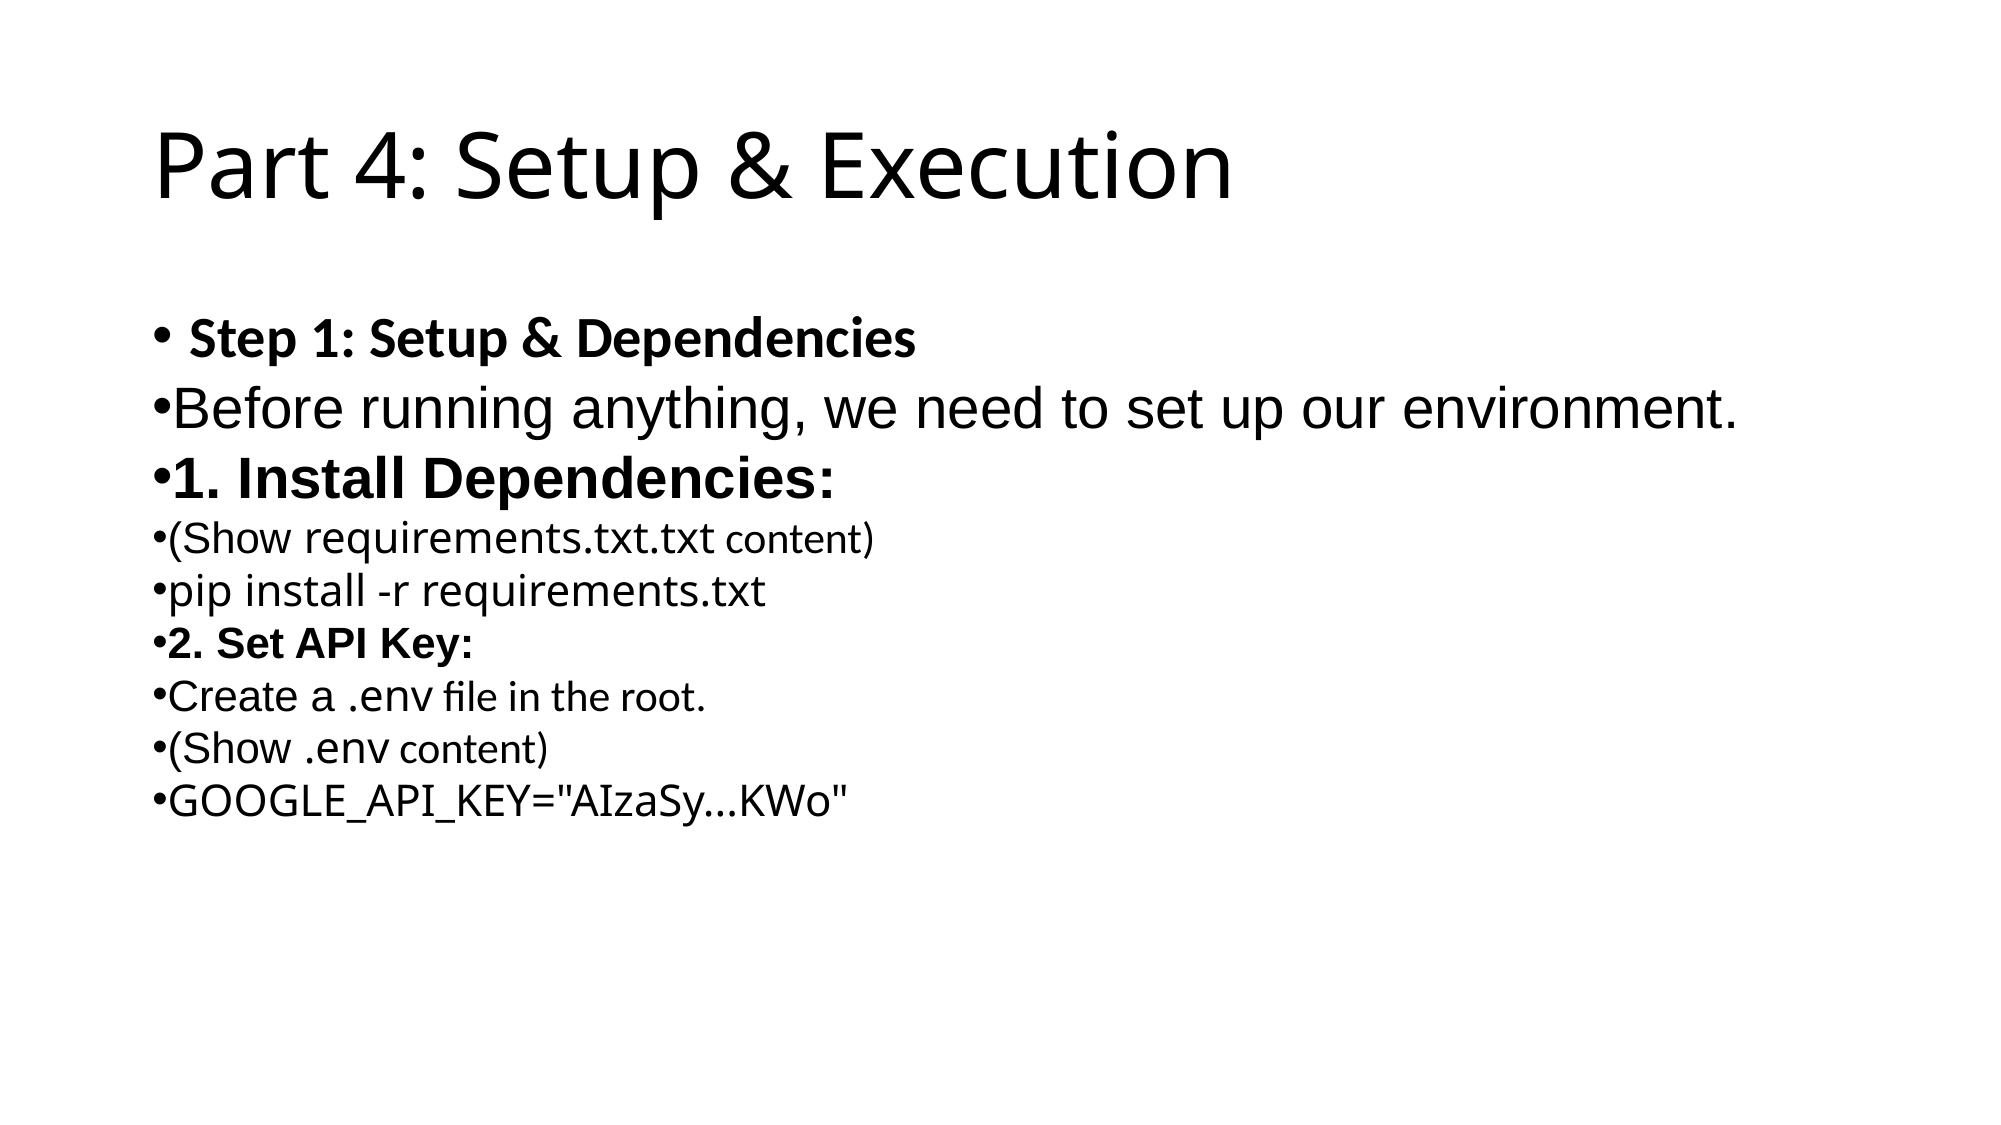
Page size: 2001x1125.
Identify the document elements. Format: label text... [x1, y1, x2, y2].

title Part 4: Setup & Execution [137, 59, 1863, 278]
list Step 1: Setup & Dependencies Before running anything, we need to set up our environment. 1. Install Dependencies: (Show requirements.txt.txt content) pip install -r requirements.txt 2. Set API Key: Create a .env file in the root. (Show .env content) GOOGLE_API_KEY="AIzaSy...KWo" [137, 299, 1863, 1014]
